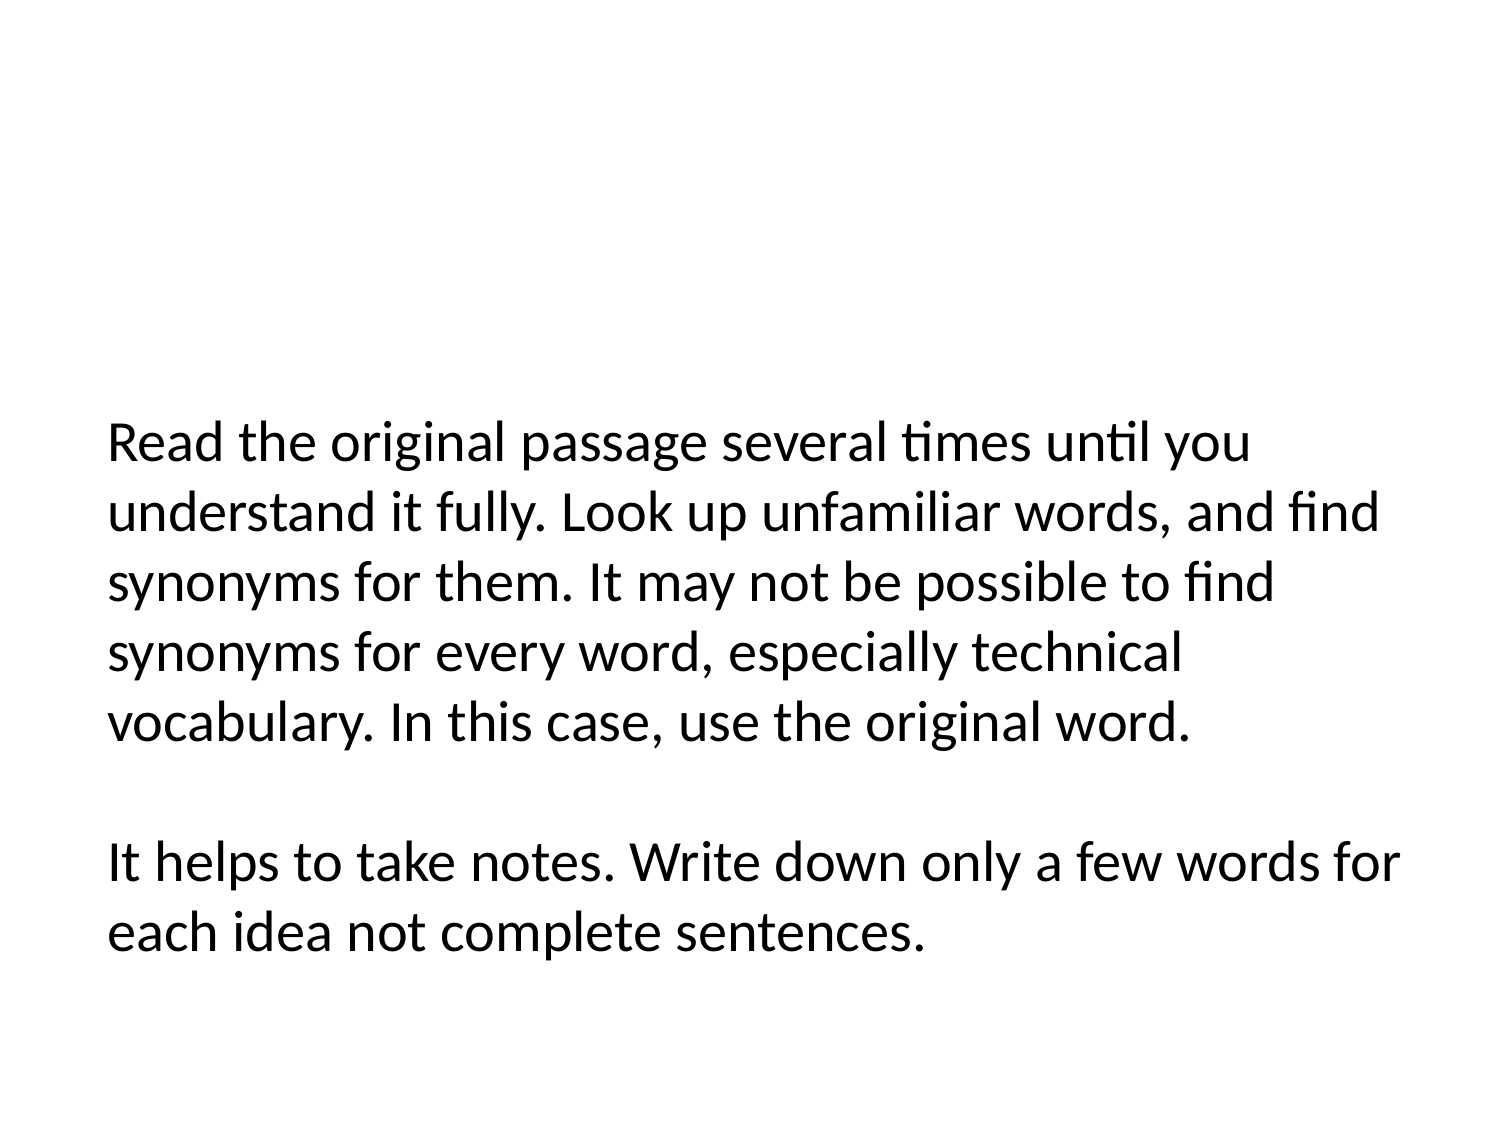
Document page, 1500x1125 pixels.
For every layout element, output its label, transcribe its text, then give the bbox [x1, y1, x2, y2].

text_box Read the original passage several times until you understand it fully. Look up unfamiliar words, and find synonyms for them. It may not be possible to find synonyms for every word, especially technical vocabulary. In this case, use the original word. It helps to take notes. Write down only a few words for each idea not complete sentences. [92, 395, 1424, 971]
